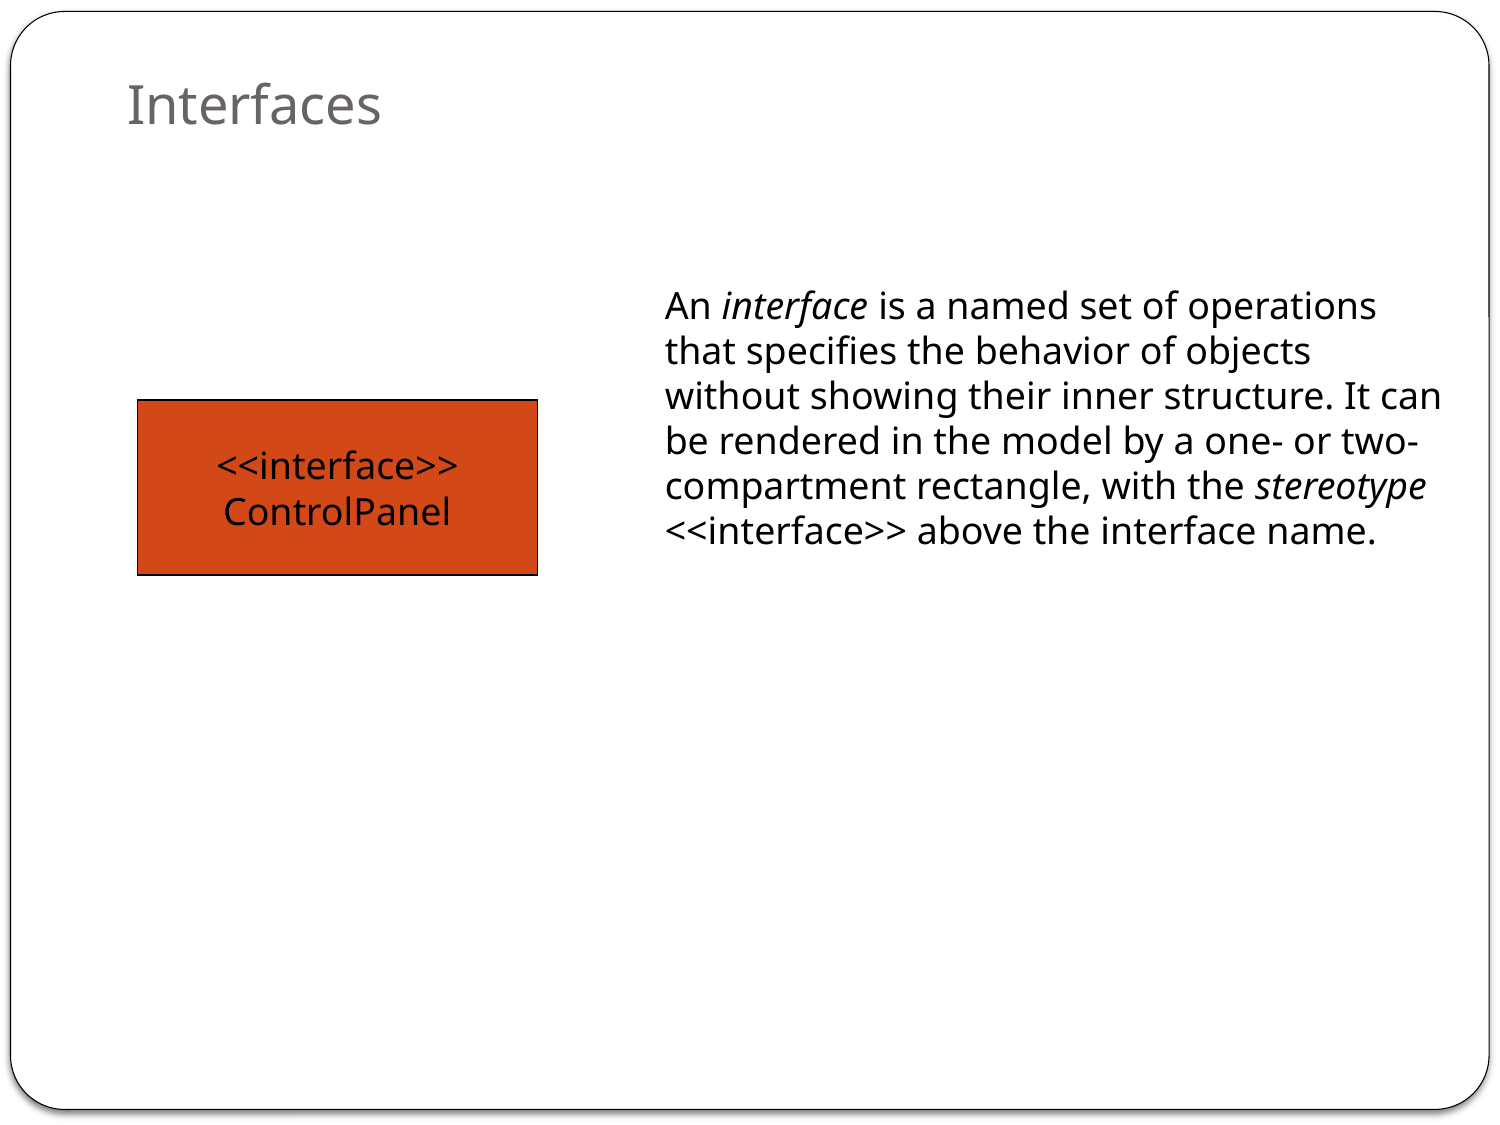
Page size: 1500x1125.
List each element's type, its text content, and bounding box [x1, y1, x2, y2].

title Interfaces [112, 62, 1400, 150]
text_box <<interface>> ControlPanel [137, 399, 538, 575]
text_box An interface is a named set of operations that specifies the behavior of objects without showing their inner structure. It can be rendered in the model by a one- or two-compartment rectangle, with the stereotype <<interface>> above the interface name. [649, 274, 1463, 560]
